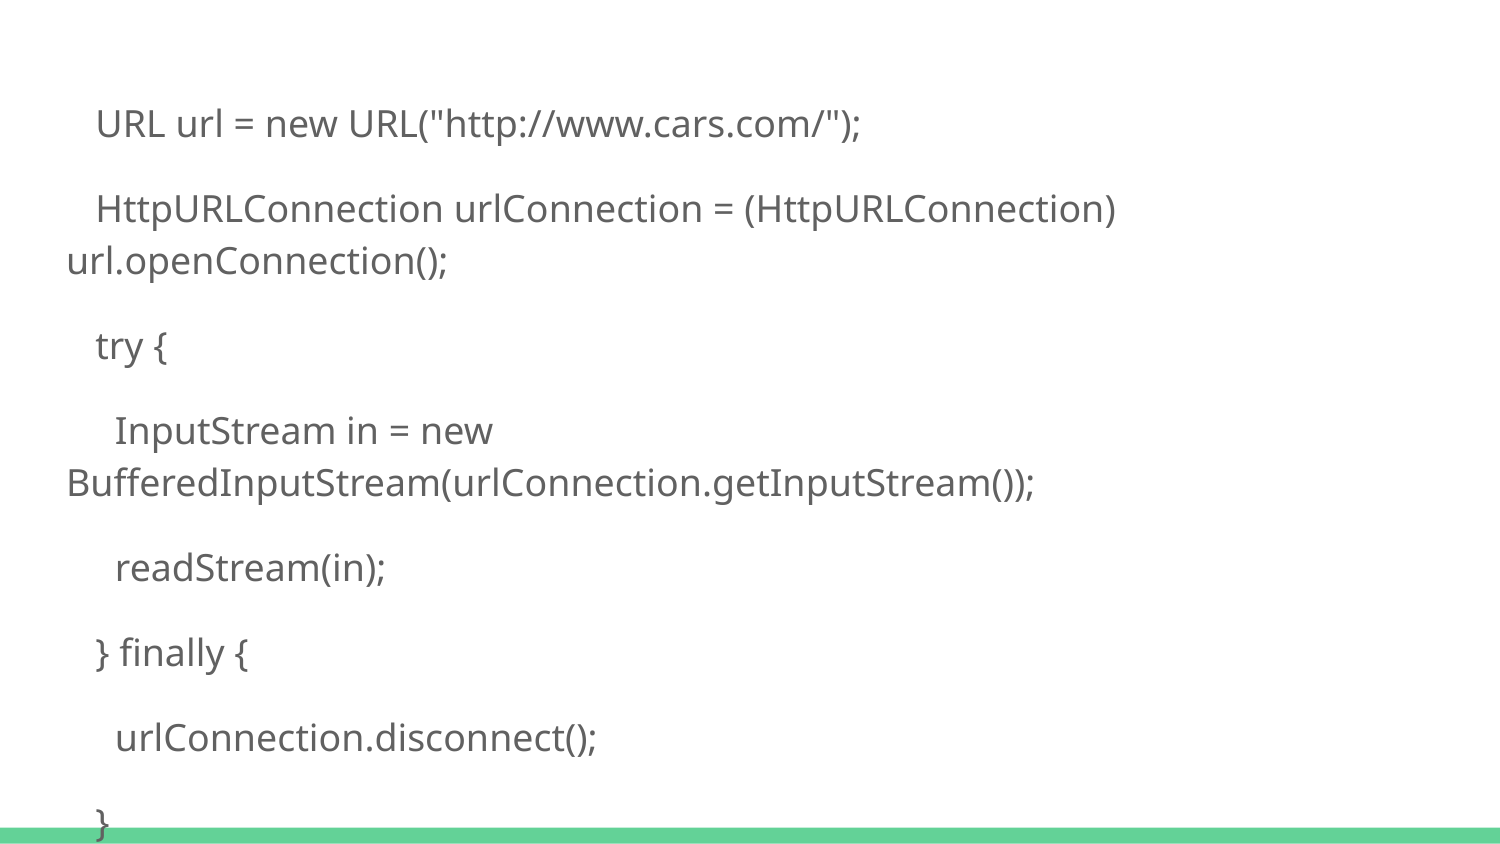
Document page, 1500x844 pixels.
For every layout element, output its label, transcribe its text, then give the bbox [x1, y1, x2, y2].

list URL url = new URL("http://www.cars.com/"); HttpURLConnection urlConnection = (HttpURLConnection) url.openConnection(); try { InputStream in = new BufferedInputStream(urlConnection.getInputStream()); readStream(in); } finally { urlConnection.disconnect(); } [51, 78, 1449, 750]
